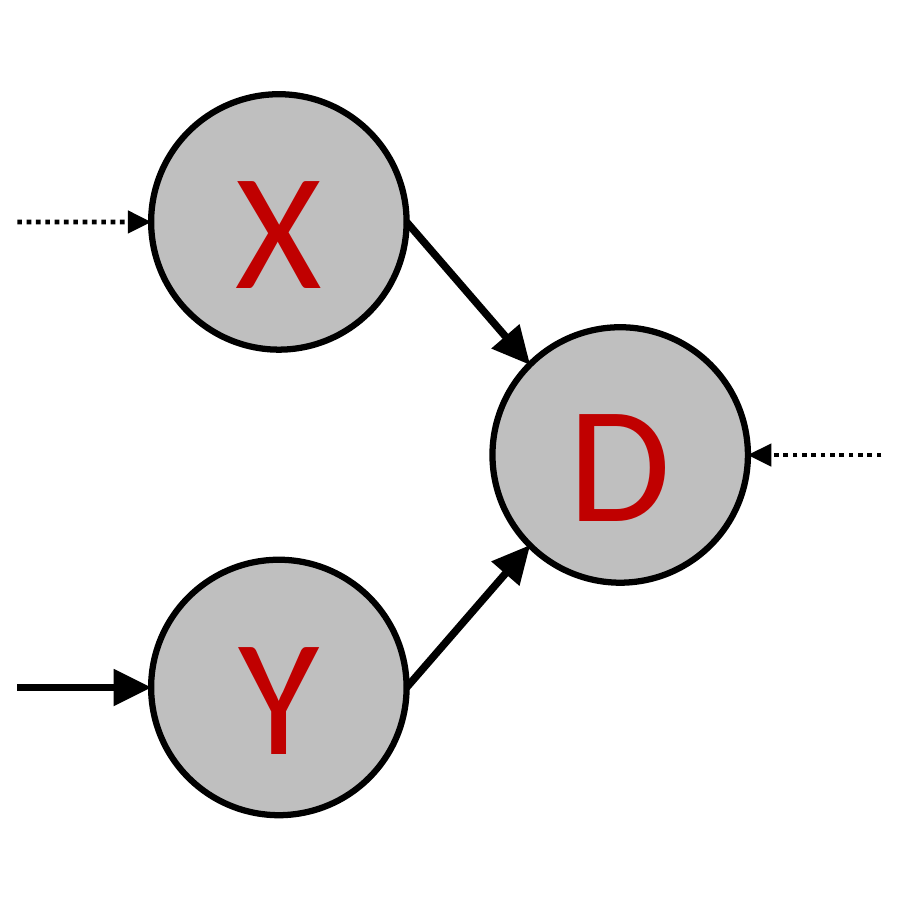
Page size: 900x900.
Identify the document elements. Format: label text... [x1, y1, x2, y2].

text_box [406, 545, 530, 688]
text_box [406, 221, 530, 365]
text_box X [150, 93, 408, 351]
text_box D [491, 326, 749, 584]
text_box Y [150, 558, 408, 817]
